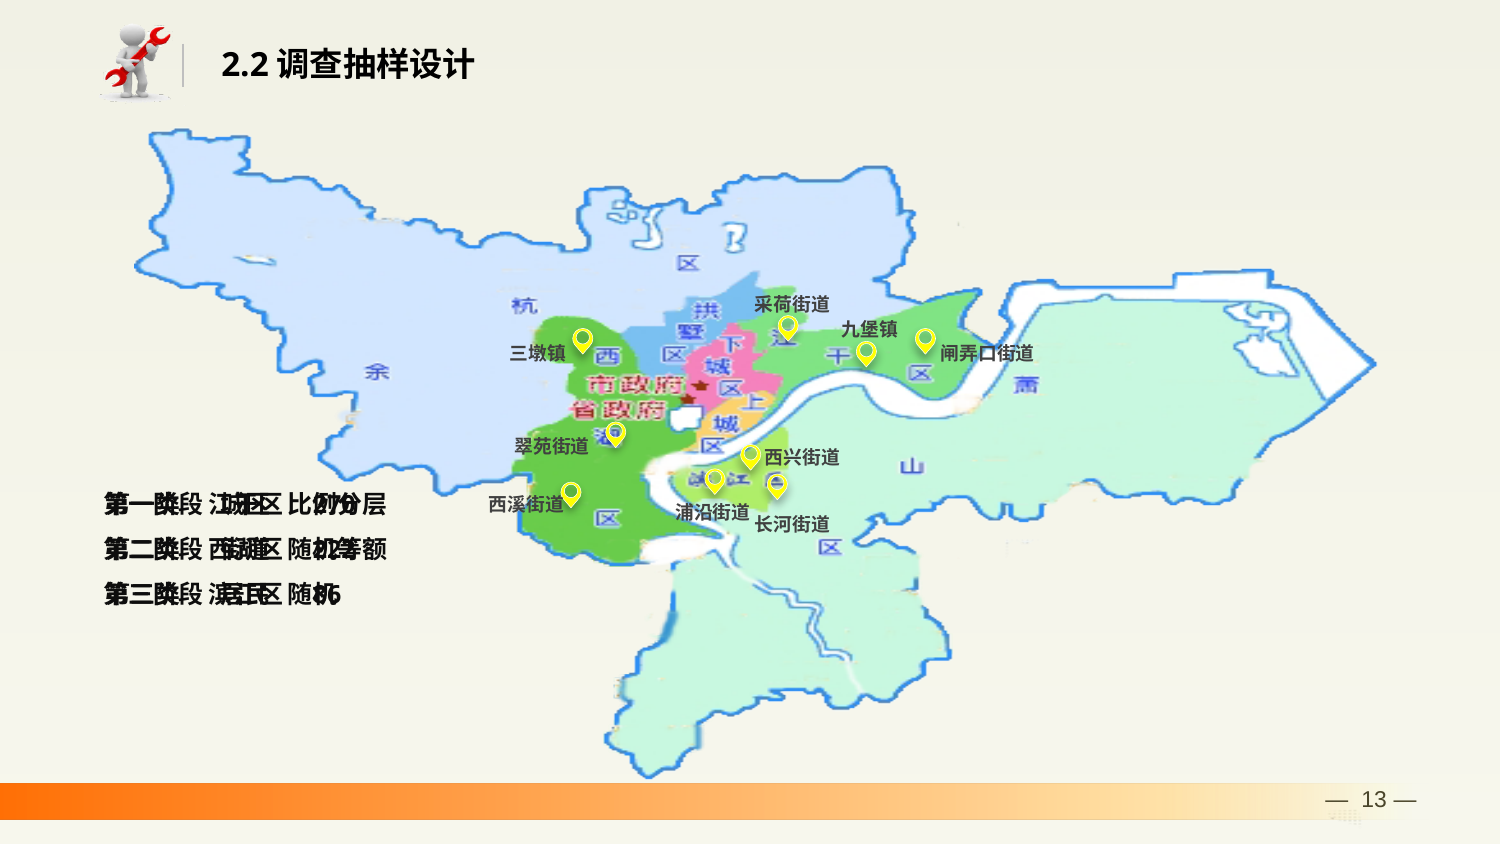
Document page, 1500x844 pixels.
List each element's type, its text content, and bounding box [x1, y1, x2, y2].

picture [134, 127, 1463, 844]
picture [81, 23, 188, 106]
text_box 2.2调查抽样设计 [206, 43, 1296, 92]
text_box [0, 781, 1433, 823]
text_box 第一类 江干区 270 第二类 西湖区 222 第三类 滨江区 86 [90, 466, 128, 616]
